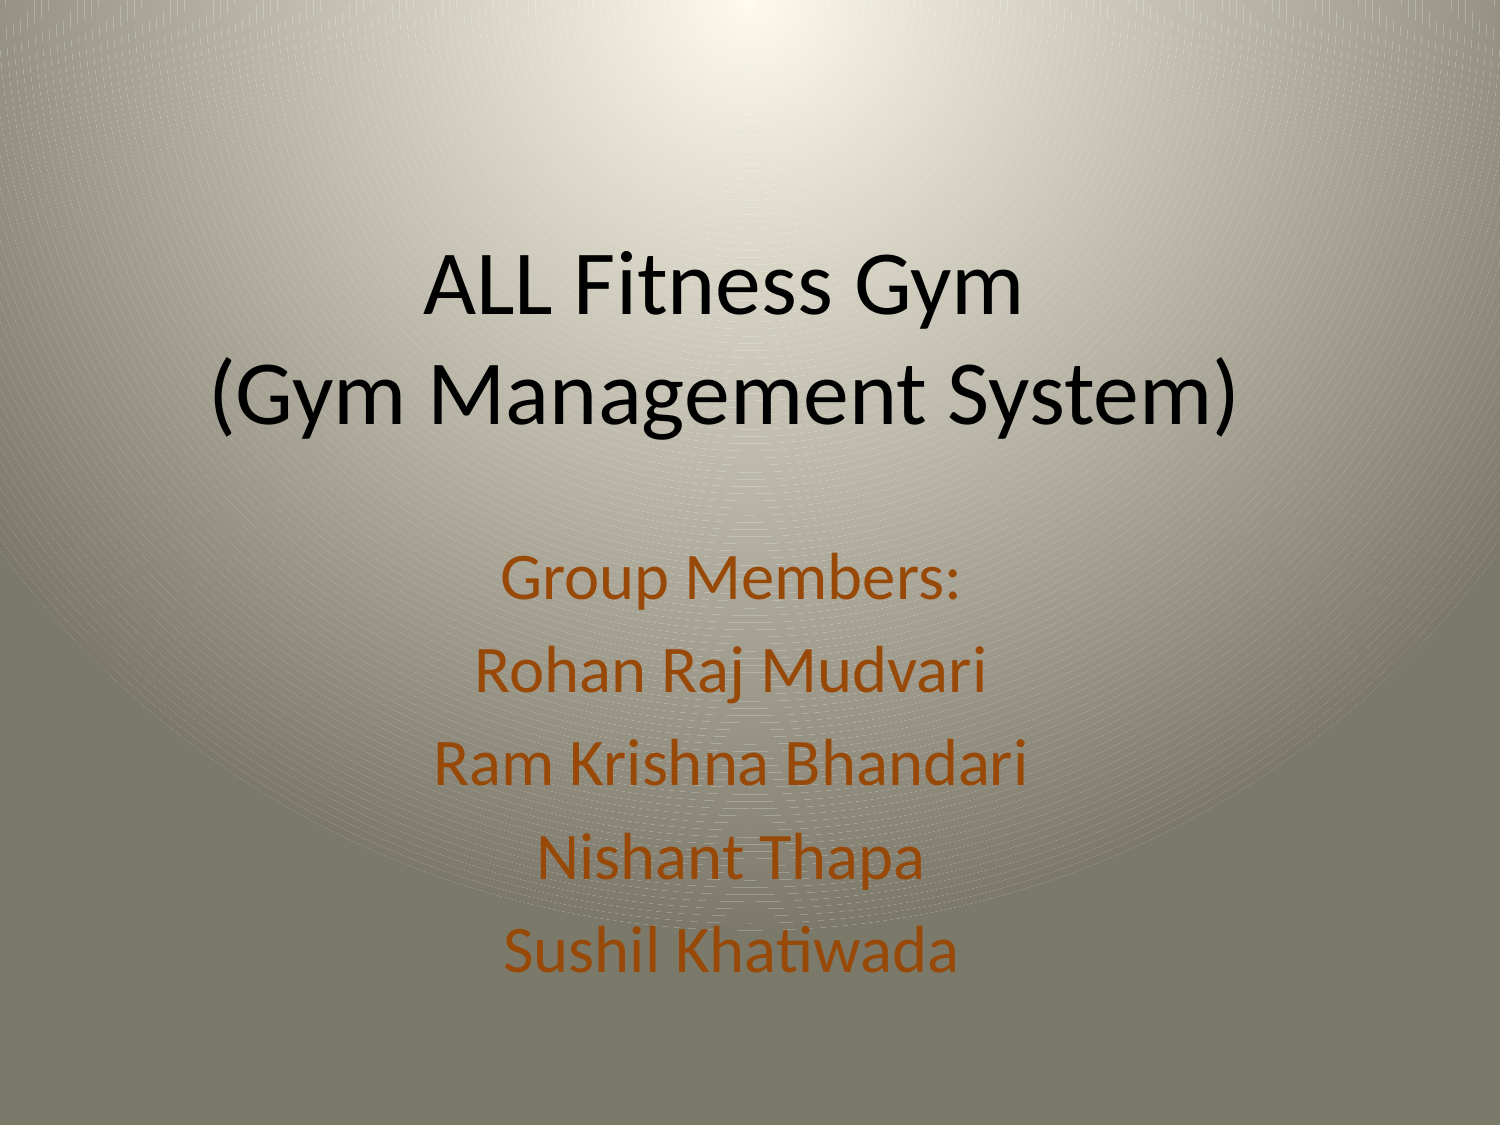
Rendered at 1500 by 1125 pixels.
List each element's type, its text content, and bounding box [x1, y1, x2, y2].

subtitle Group Members: Rohan Raj Mudvari Ram Krishna Bhandari Nishant Thapa Sushil Khatiwada [125, 525, 1338, 1038]
title ALL Fitness Gym (Gym Management System) [87, 212, 1363, 454]
